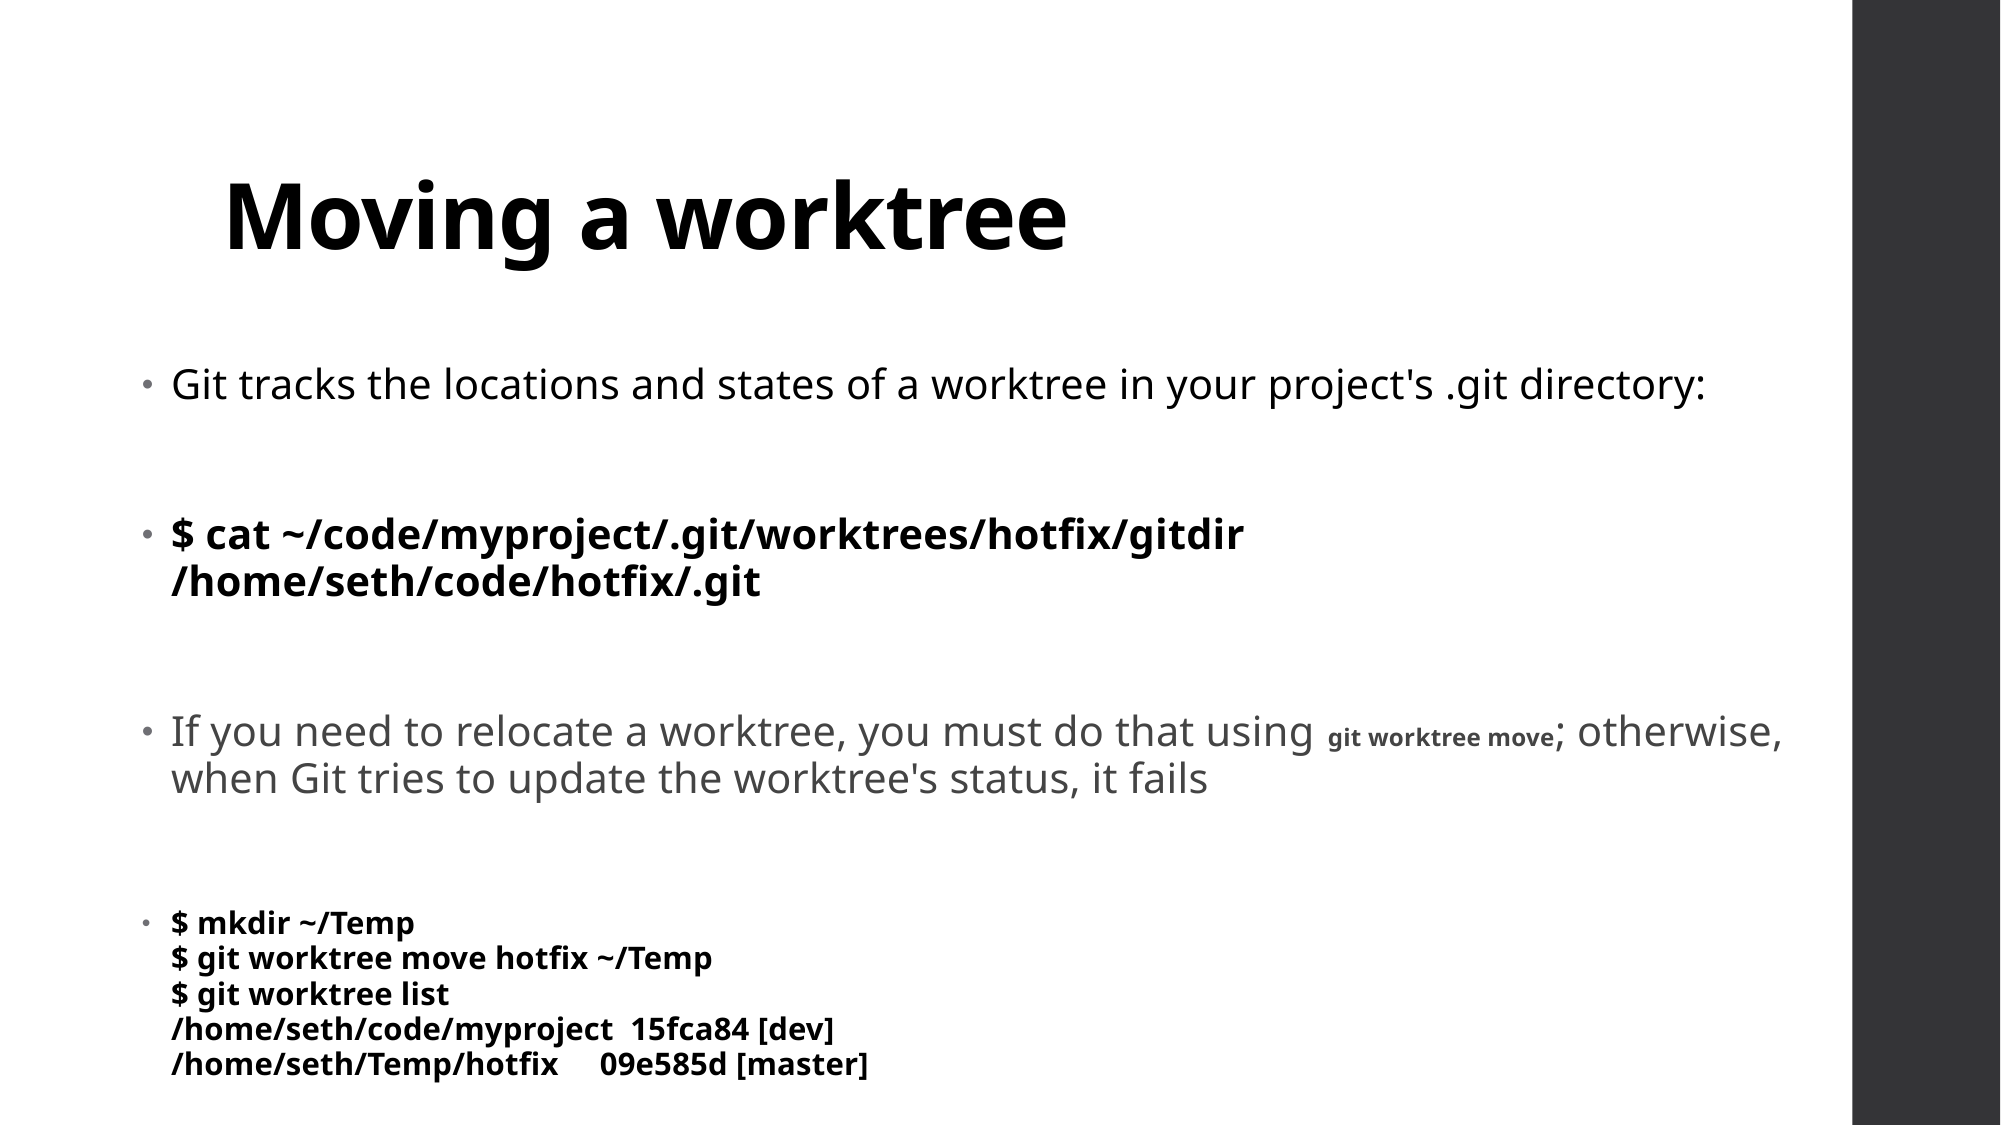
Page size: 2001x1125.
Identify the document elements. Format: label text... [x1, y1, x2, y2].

list Git tracks the locations and states of a worktree in your project's .git directory: $ cat ~/code/myproject/.git/worktrees/hotfix/gitdir /home/seth/code/hotfix/.git If you need to relocate a worktree, you must do that using git worktree move; otherwise, when Git tries to update the worktree's status, it fails $ mkdir ~/Temp $ git worktree move hotfix ~/Temp $ git worktree list /home/seth/code/myproject 15fca84 [dev] /home/seth/Temp/hotfix 09e585d [master] [126, 354, 1861, 1094]
title Moving a worktree [206, 60, 1797, 278]
